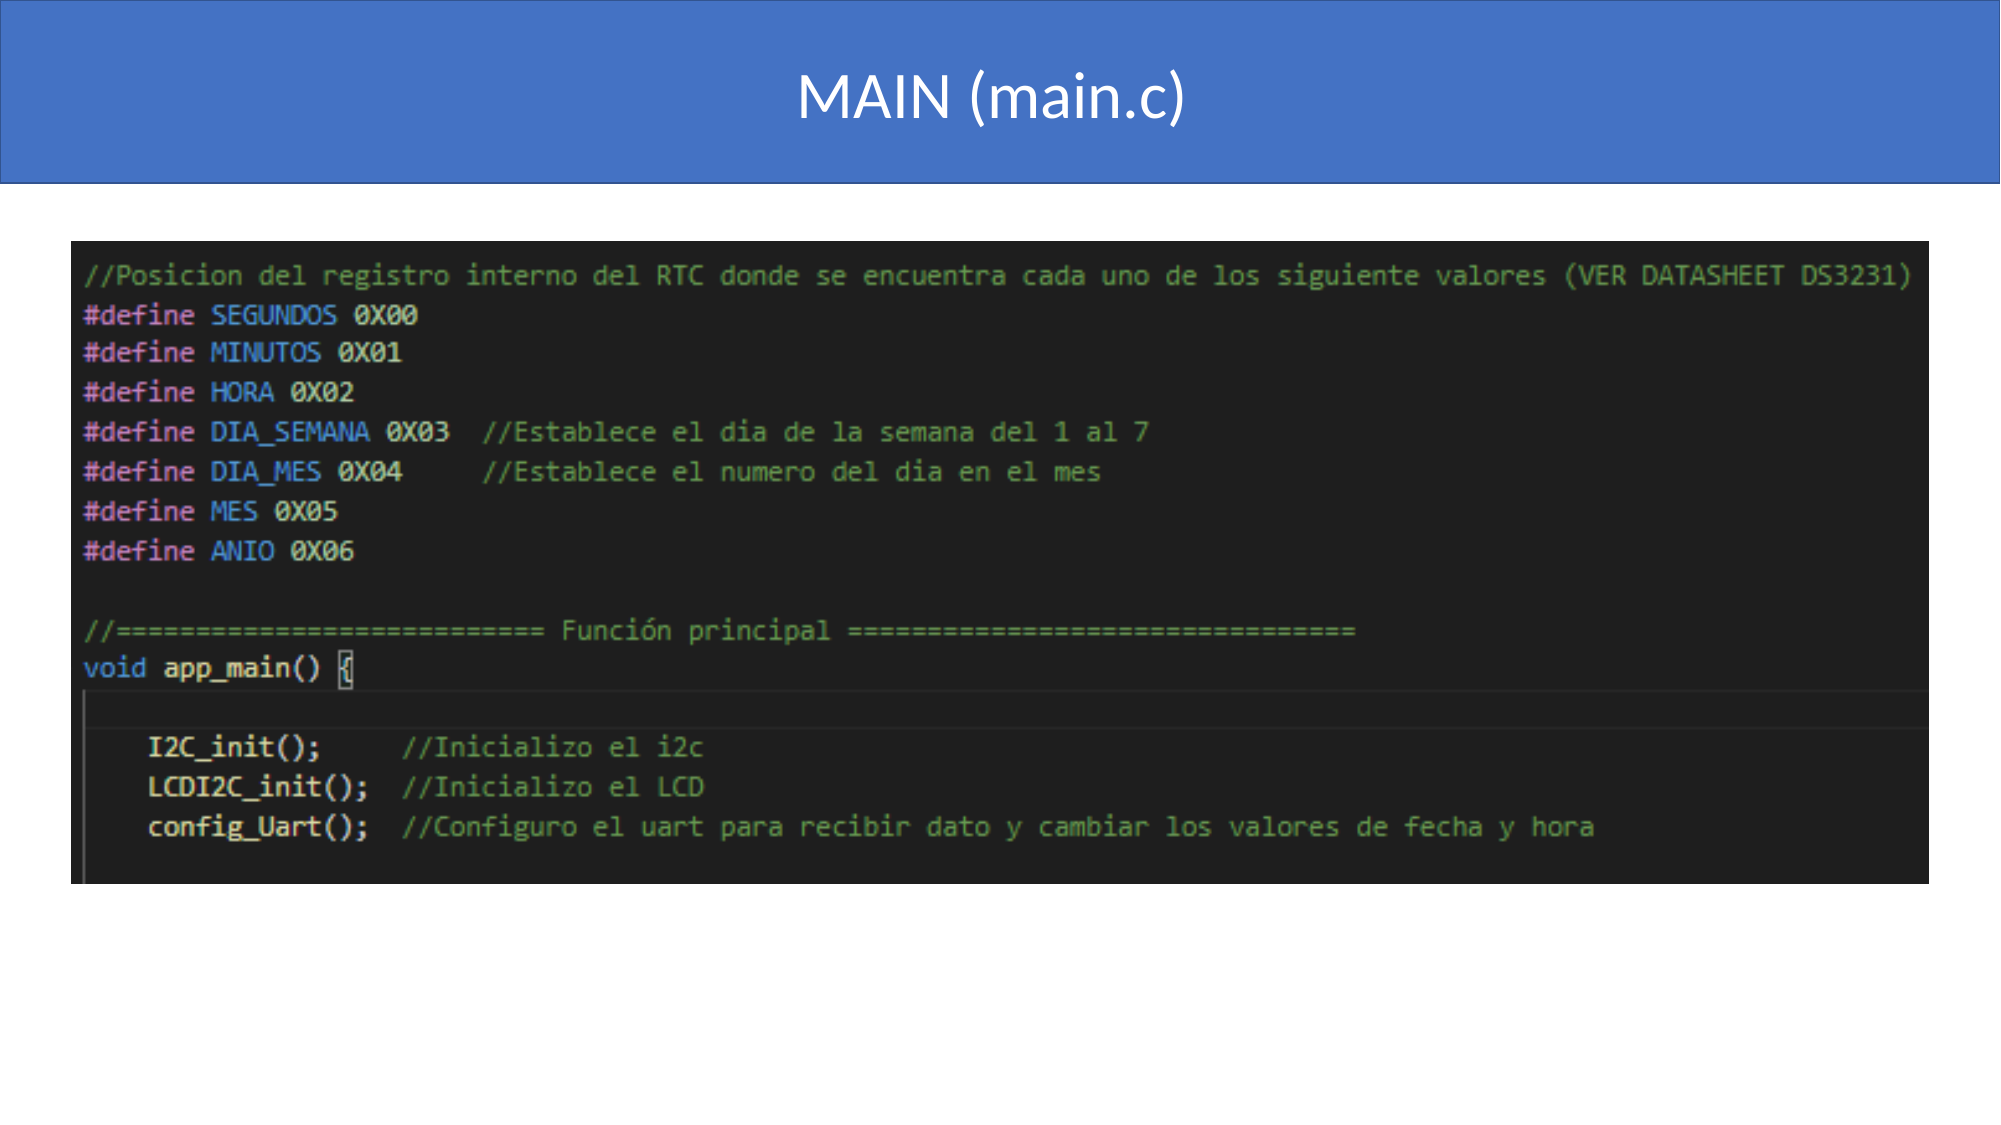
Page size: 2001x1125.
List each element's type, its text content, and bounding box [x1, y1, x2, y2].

picture [71, 241, 1929, 884]
text_box MAIN (main.c) [0, 0, 2000, 184]
